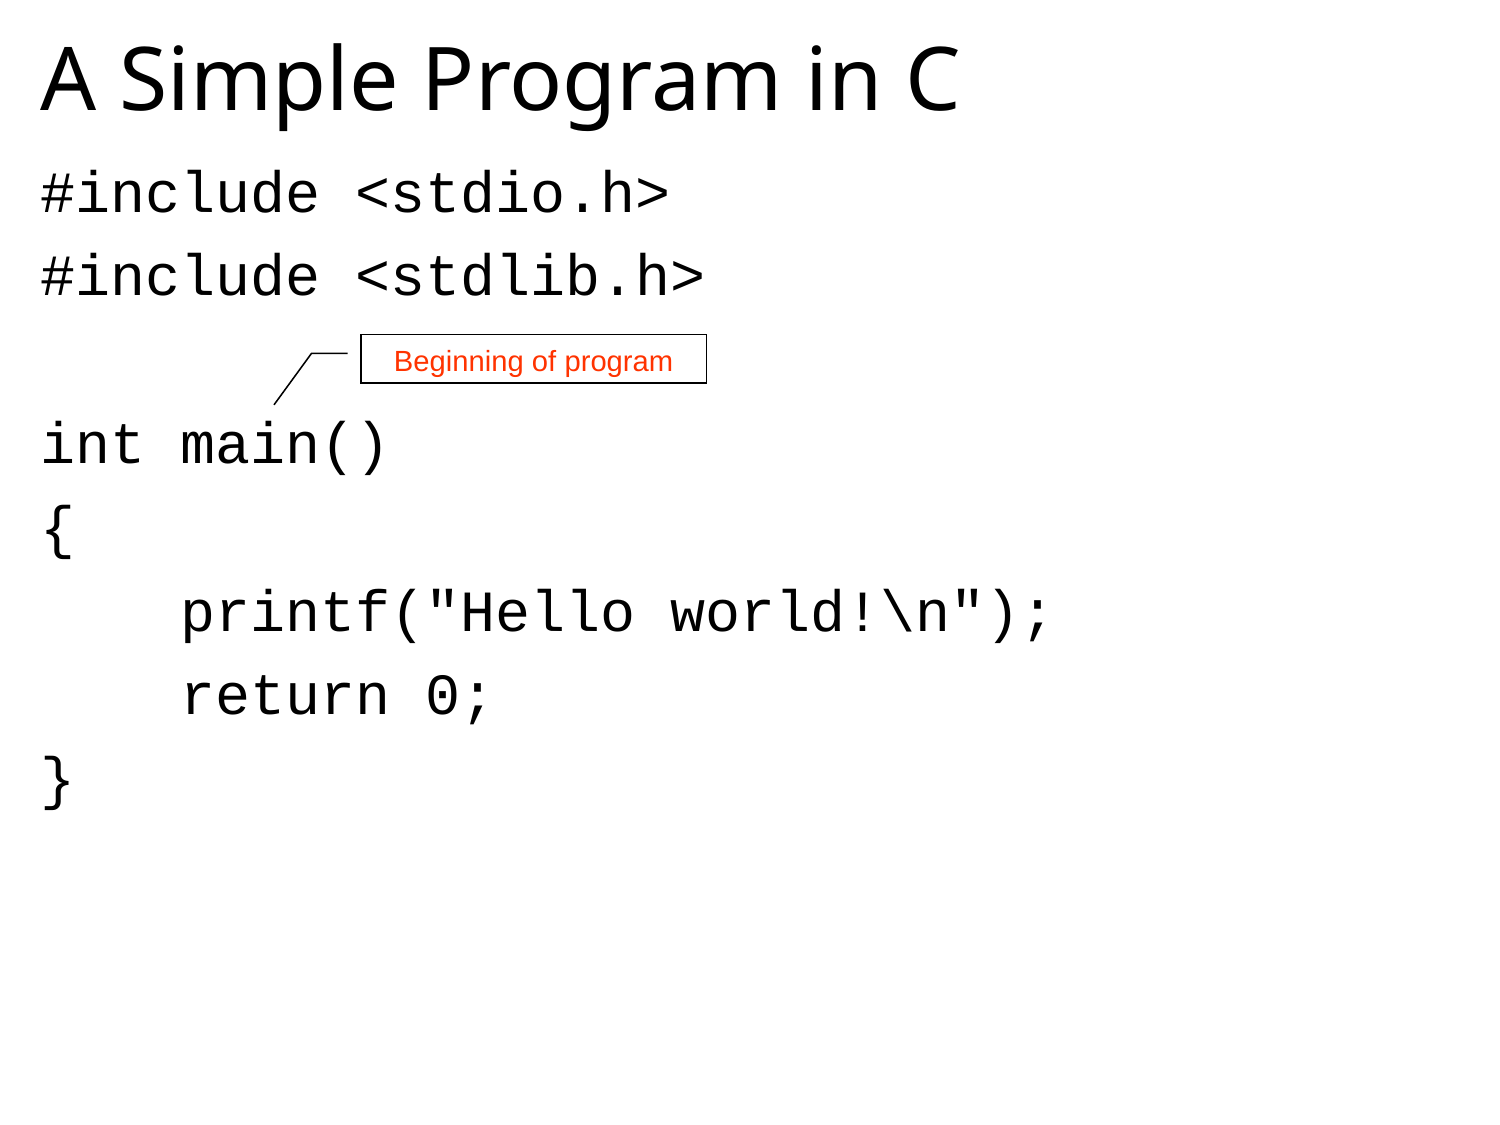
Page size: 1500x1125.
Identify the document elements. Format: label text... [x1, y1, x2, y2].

list #include <stdio.h> #include <stdlib.h> int main() { printf("Hello world!\n"); return 0; } [25, 154, 1469, 1014]
title A Simple Program in C [25, 26, 1469, 138]
text_box Beginning of program [361, 334, 707, 383]
